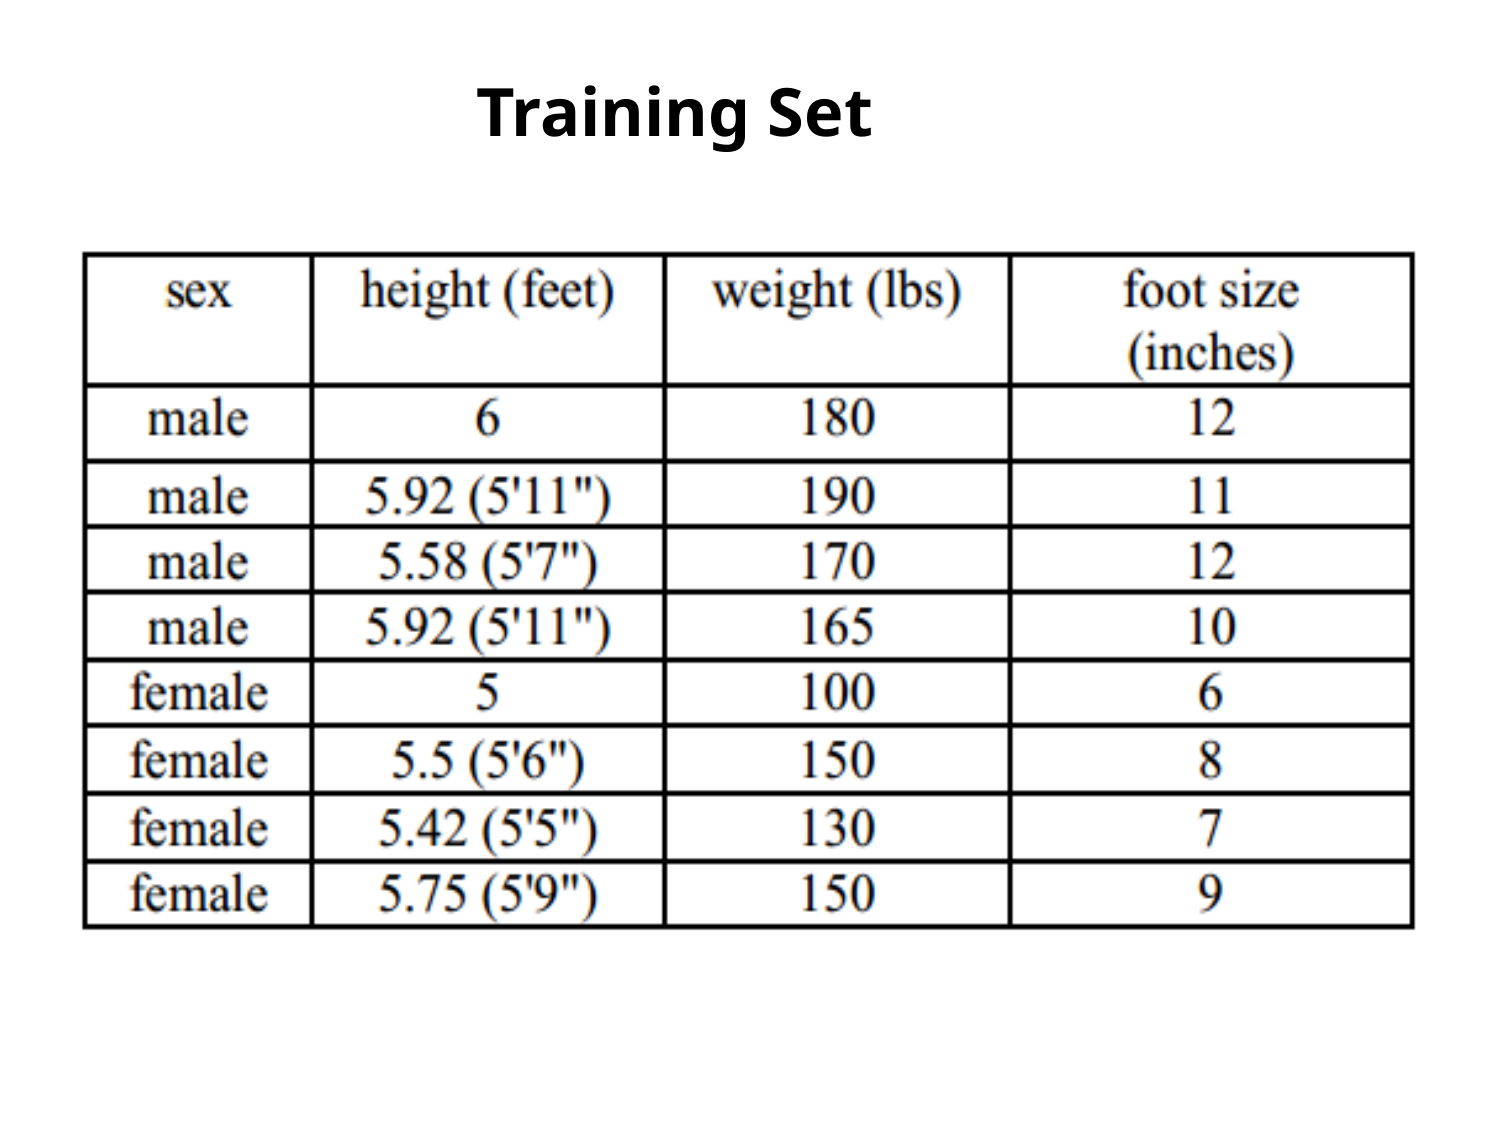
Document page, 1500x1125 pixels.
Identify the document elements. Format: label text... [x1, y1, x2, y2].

picture [24, 224, 1445, 938]
text_box Training Set [224, 62, 1125, 158]
